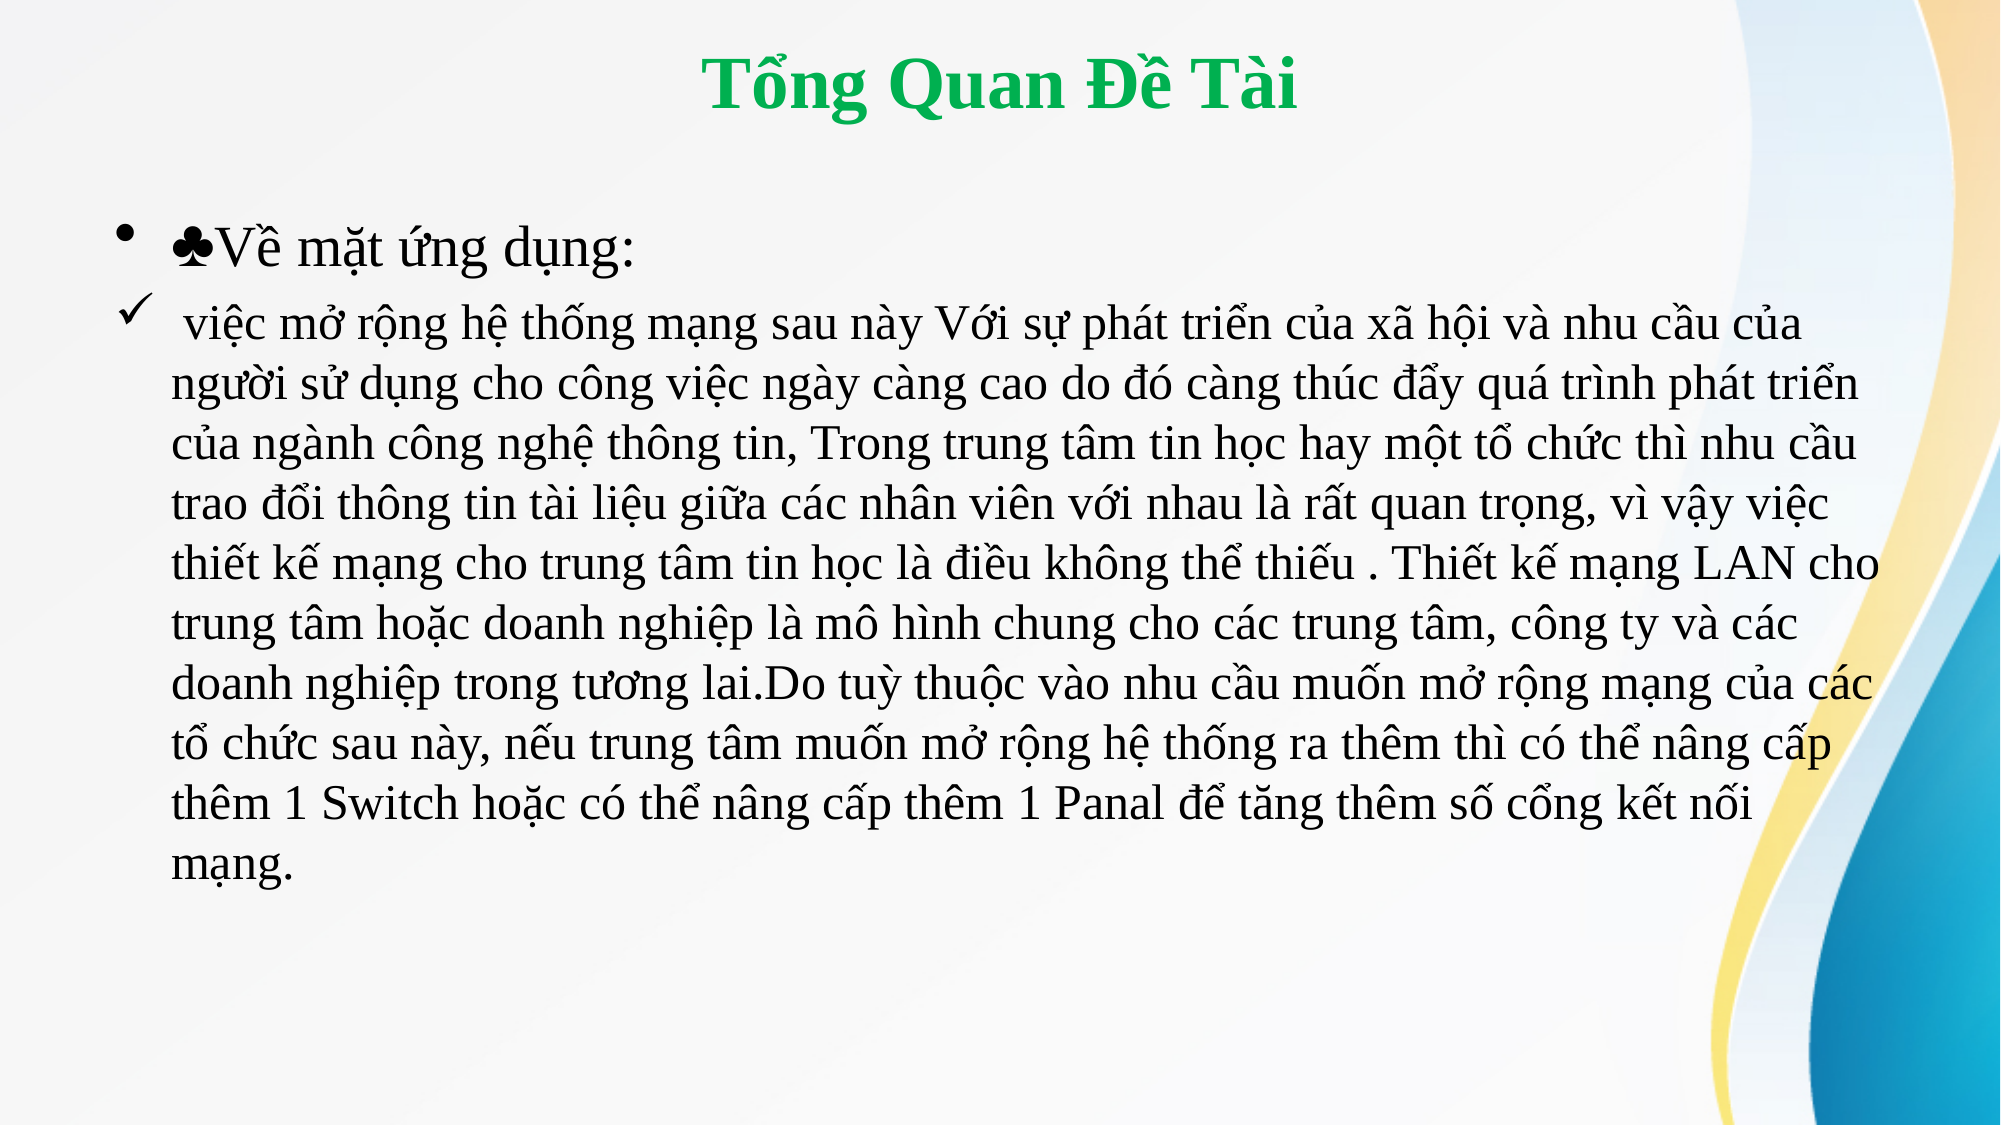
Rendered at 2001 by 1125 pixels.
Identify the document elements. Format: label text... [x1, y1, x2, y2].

picture [0, 0, 2001, 1125]
title Tổng Quan Đề Tài [99, 30, 1901, 127]
list ♣Về mặt ứng dụng: việc mở rộng hệ thống mạng sau này Với sự phát triển của xã hội và nhu cầu của người sử dụng cho công việc ngày càng cao do đó càng thúc đẩy quá trình phát triển của ngành công nghệ thông tin, Trong trung tâm tin học hay một tổ chức thì nhu cầu trao đổi thông tin tài liệu giữa các nhân viên với nhau là rất quan trọng, vì vậy việc thiết kế mạng cho trung tâm tin học là điều không thể thiếu . Thiết kế mạng LAN cho trung tâm hoặc doanh nghiệp là mô hình chung cho các trung tâm, công ty và các doanh nghiệp trong tương lai.Do tuỳ thuộc vào nhu cầu muốn mở rộng mạng của các tổ chức sau này, nếu trung tâm muốn mở rộng hệ thống ra thêm thì có thể nâng cấp thêm 1 Switch hoặc có thể nâng cấp thêm 1 Panal để tăng thêm số cổng kết nối mạng. [99, 192, 1901, 1006]
